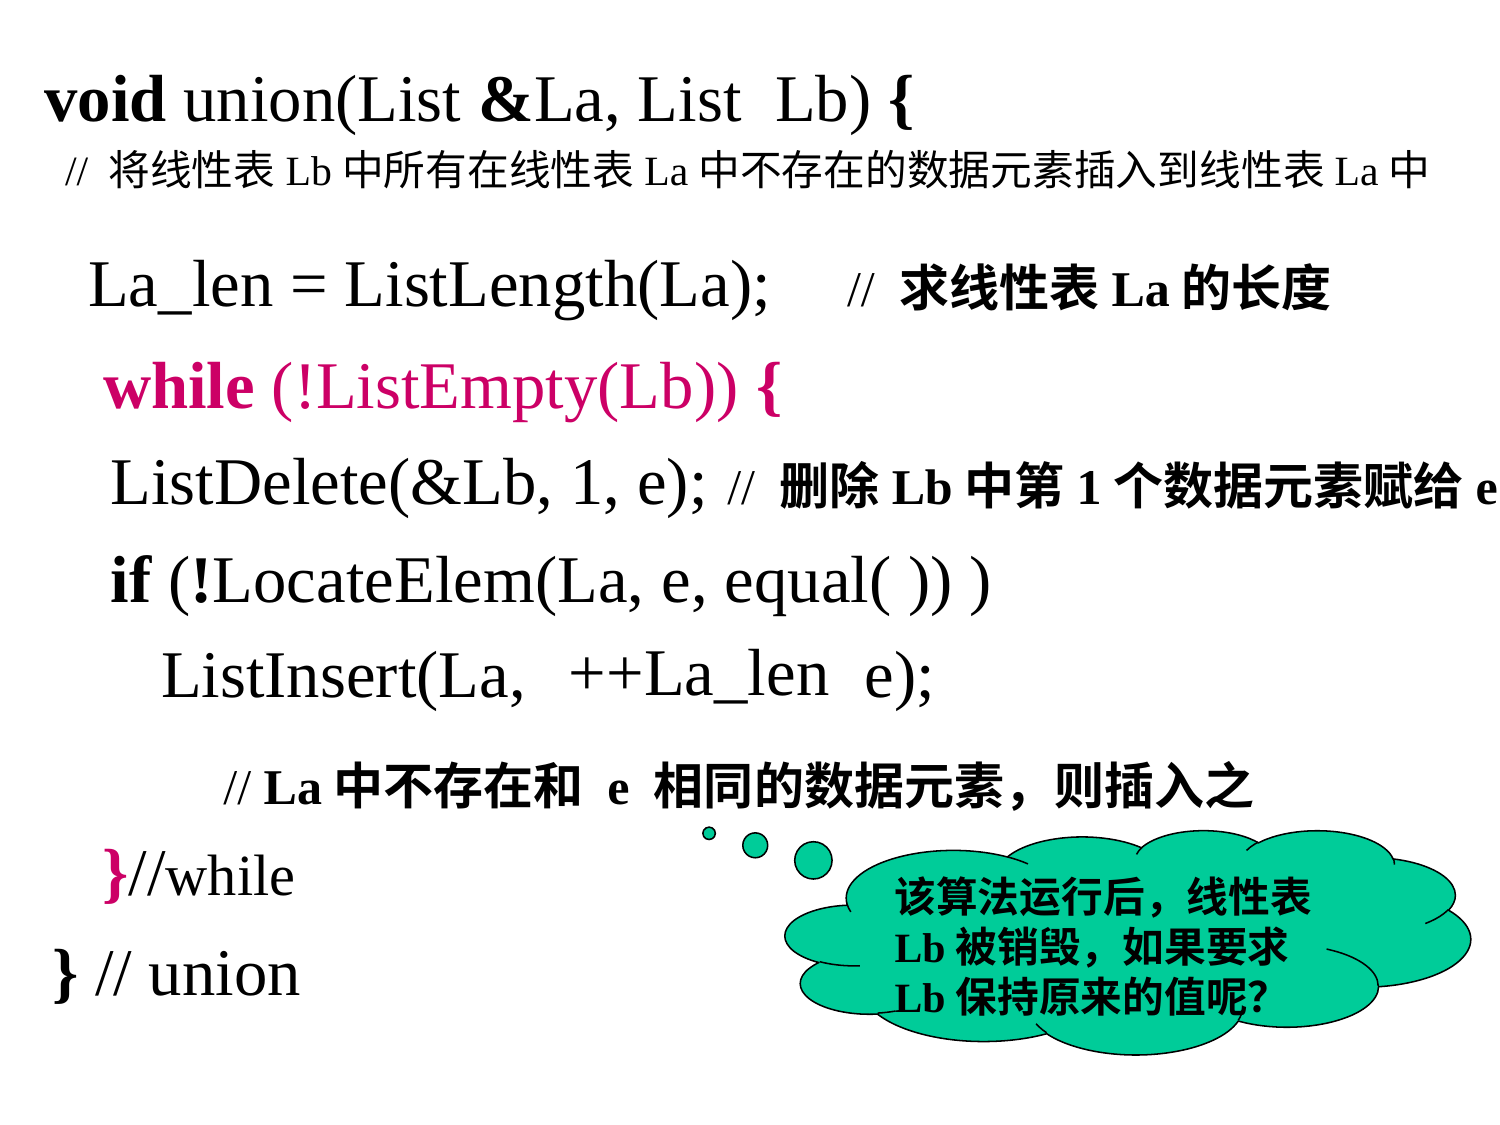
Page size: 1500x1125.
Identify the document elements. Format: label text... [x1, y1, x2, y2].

text_box } // union [37, 921, 317, 1017]
text_box La_len = ListLength(La); // 求线性表La的长度 [73, 205, 1347, 329]
text_box }//while [87, 805, 311, 917]
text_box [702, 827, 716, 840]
text_box 该算法运行后，线性表Lb被销毁，如果要求Lb保持原来的值呢？ [784, 830, 1471, 1056]
text_box ListDelete(&Lb, 1, e); // 删除Lb中第1个数据元素赋给e if (!LocateElem(La, e, equal( )) ) ListInsert(La, n+1 , e); // La中不存在和 e 相同的数据元素，则插入之 [96, 404, 1500, 827]
text_box void union(List &La, List Lb) { // 将线性表Lb中所有在线性表La中不存在的数据元素插入到线性表La中 [29, 30, 1456, 202]
text_box ++La_len [553, 621, 845, 717]
text_box while (!ListEmpty(Lb)) { [88, 334, 798, 429]
text_box 该算法运行后，线性表Lb被销毁，如果要求Lb保持原来的值呢？ [742, 832, 768, 858]
